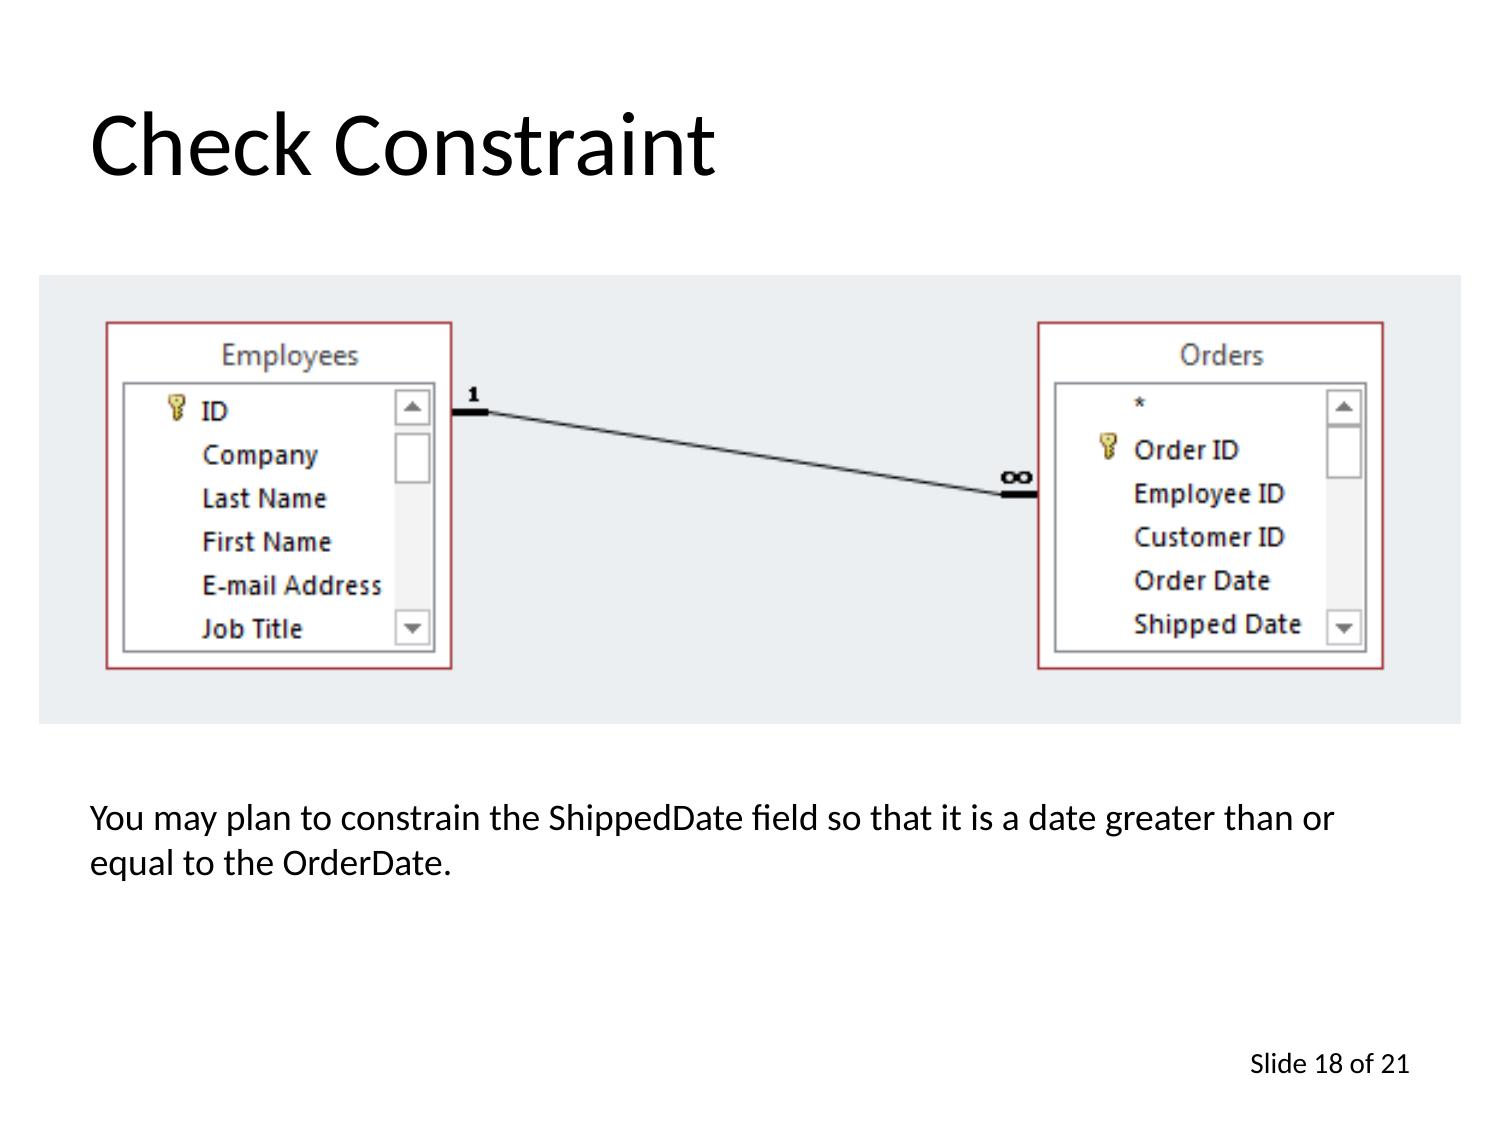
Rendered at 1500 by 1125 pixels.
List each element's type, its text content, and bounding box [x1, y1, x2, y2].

text_box You may plan to constrain the ShippedDate field so that it is a date greater than or equal to the OrderDate. [74, 785, 1413, 891]
picture [38, 274, 1462, 724]
title Check Constraint [75, 45, 1425, 233]
